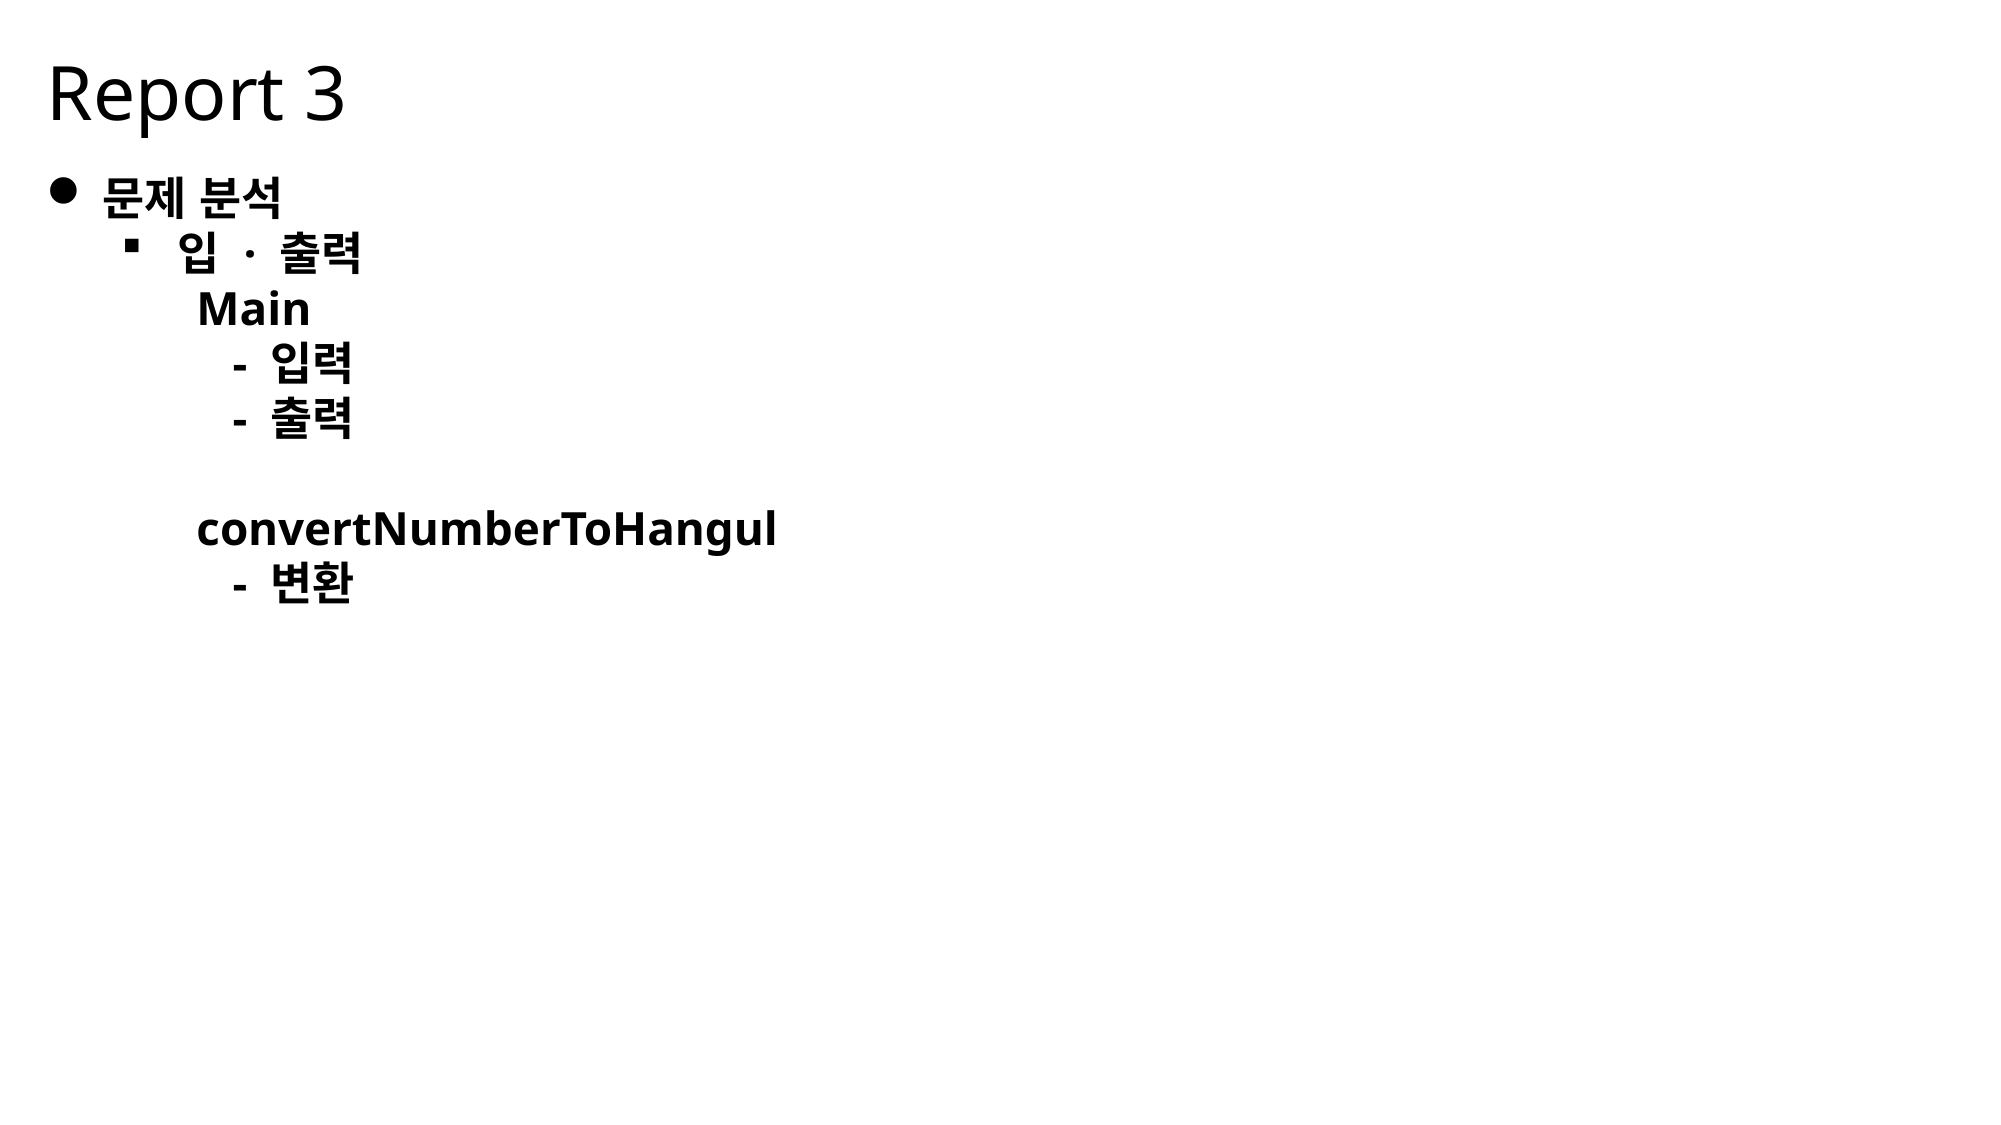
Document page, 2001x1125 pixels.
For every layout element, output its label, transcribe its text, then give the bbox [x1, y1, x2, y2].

text_box Report 3 [31, 38, 675, 144]
text_box 문제 분석 입 · 출력 Main - 입력 - 출력 convertNumberToHangul - 변환 [31, 161, 2000, 617]
